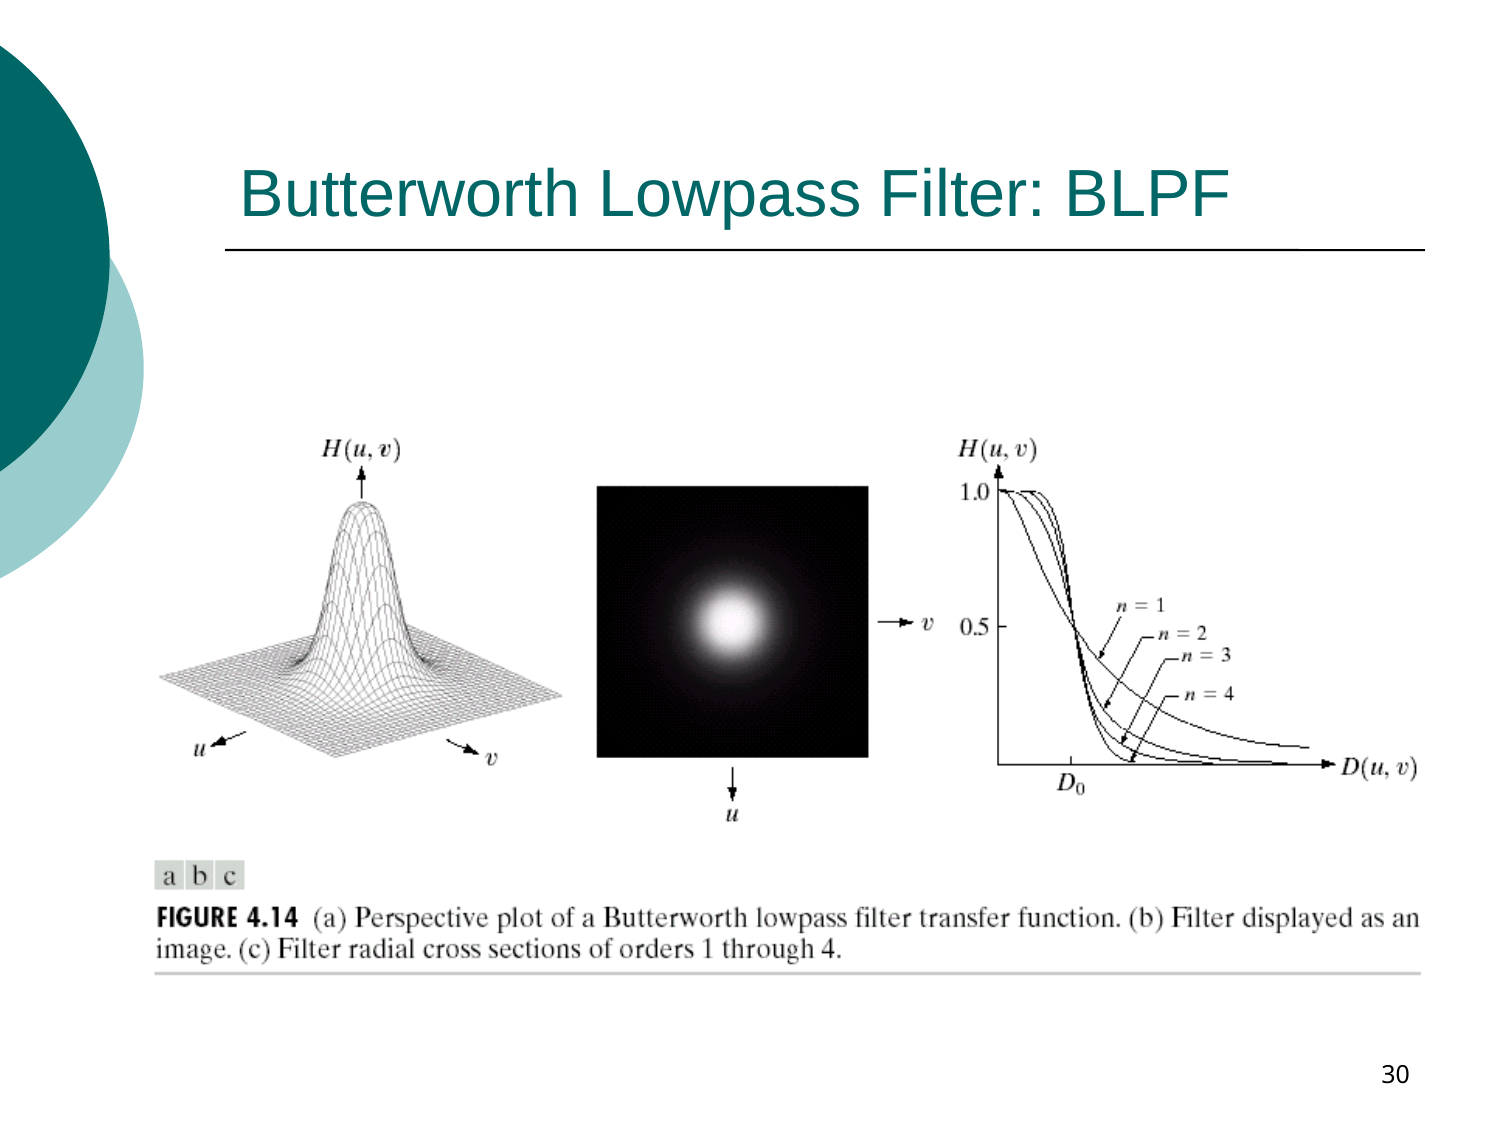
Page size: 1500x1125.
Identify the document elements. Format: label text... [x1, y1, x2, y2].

title Butterworth Lowpass Filter: BLPF [224, 49, 1425, 237]
slide_number 30 [1074, 1024, 1426, 1101]
picture [147, 432, 1429, 980]
